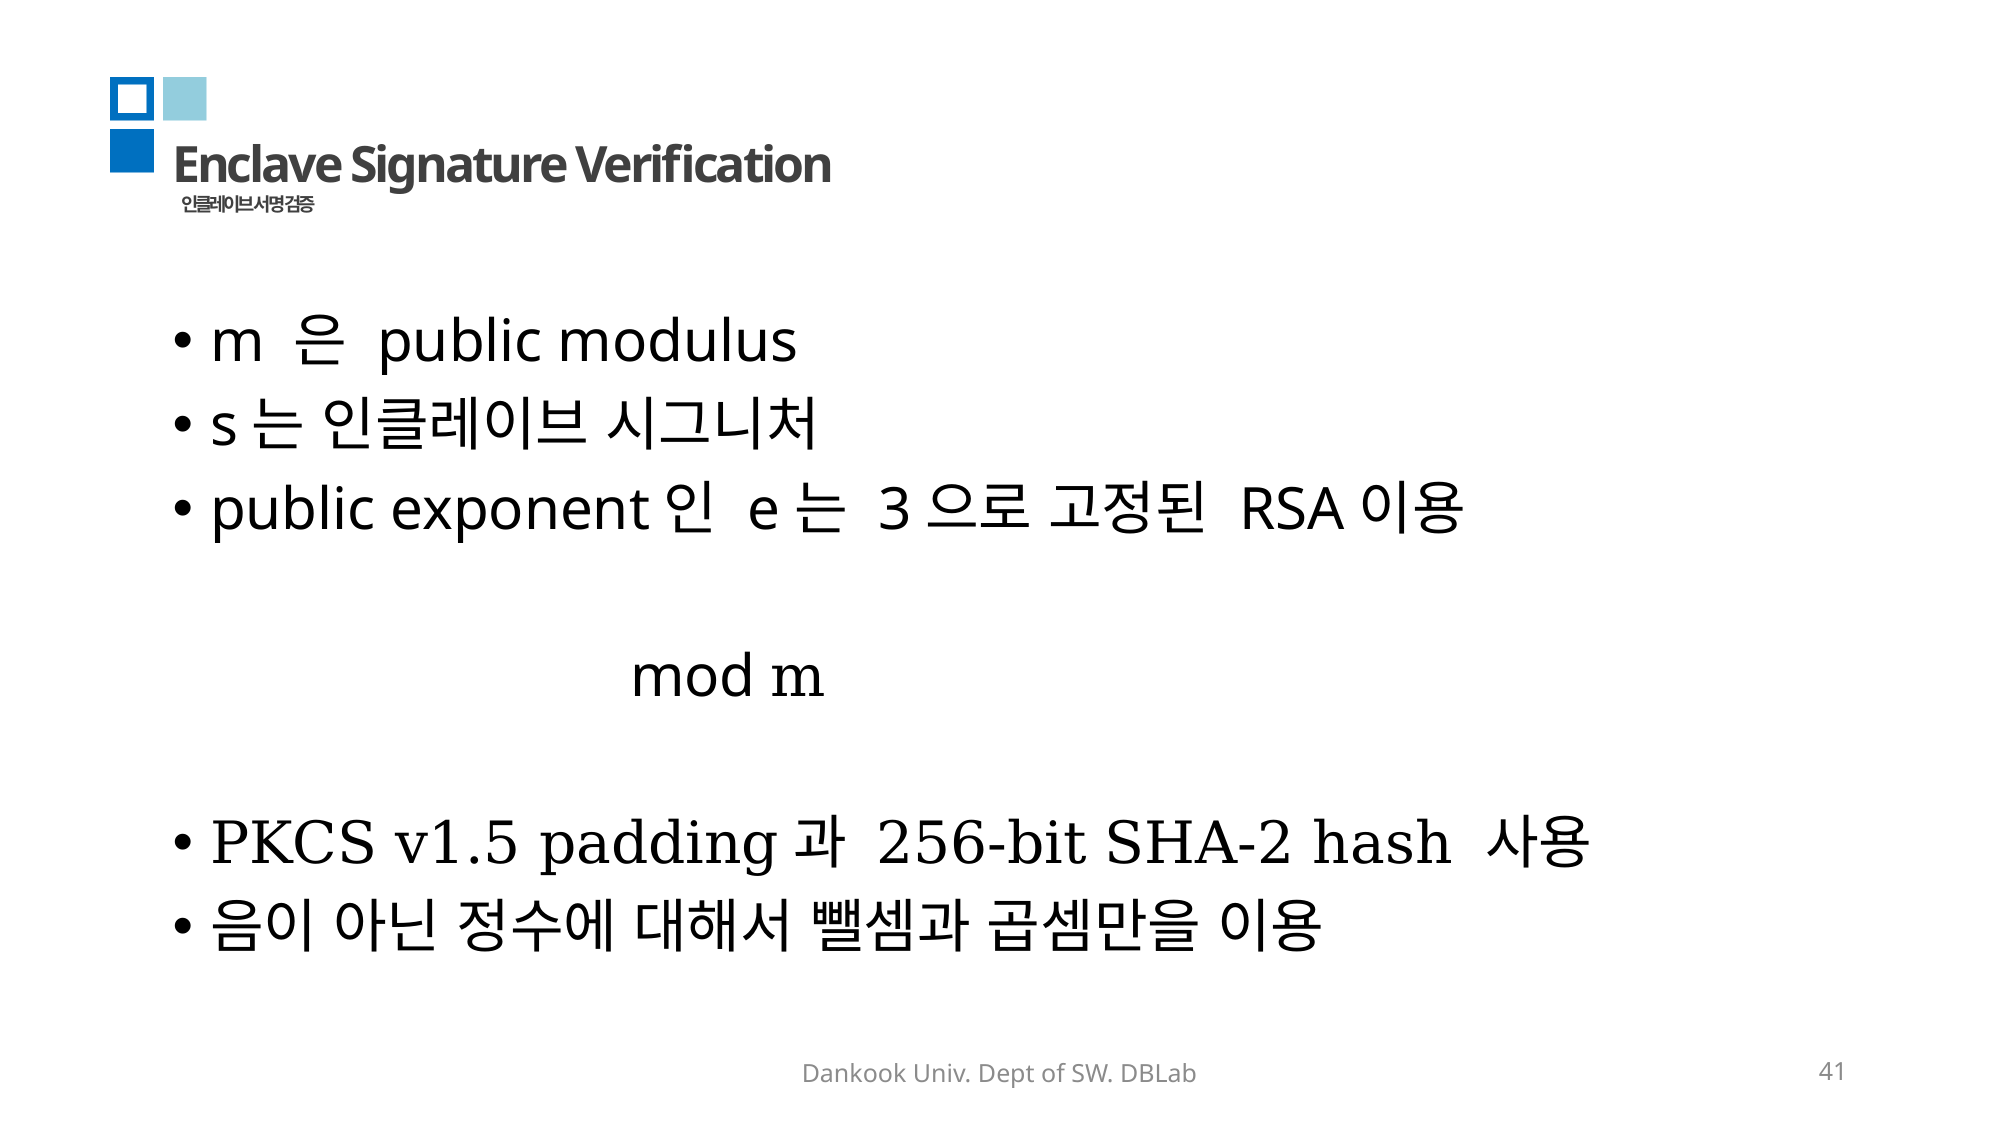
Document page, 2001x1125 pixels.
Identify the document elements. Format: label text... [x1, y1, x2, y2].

footer Dankook Univ. Dept of SW. DBLab [662, 1042, 1338, 1103]
text_box Enclave Signature Verification 인클레이브 서명 검증 [157, 125, 1447, 223]
slide_number 41 [1412, 1042, 1863, 1103]
picture [93, 63, 222, 186]
